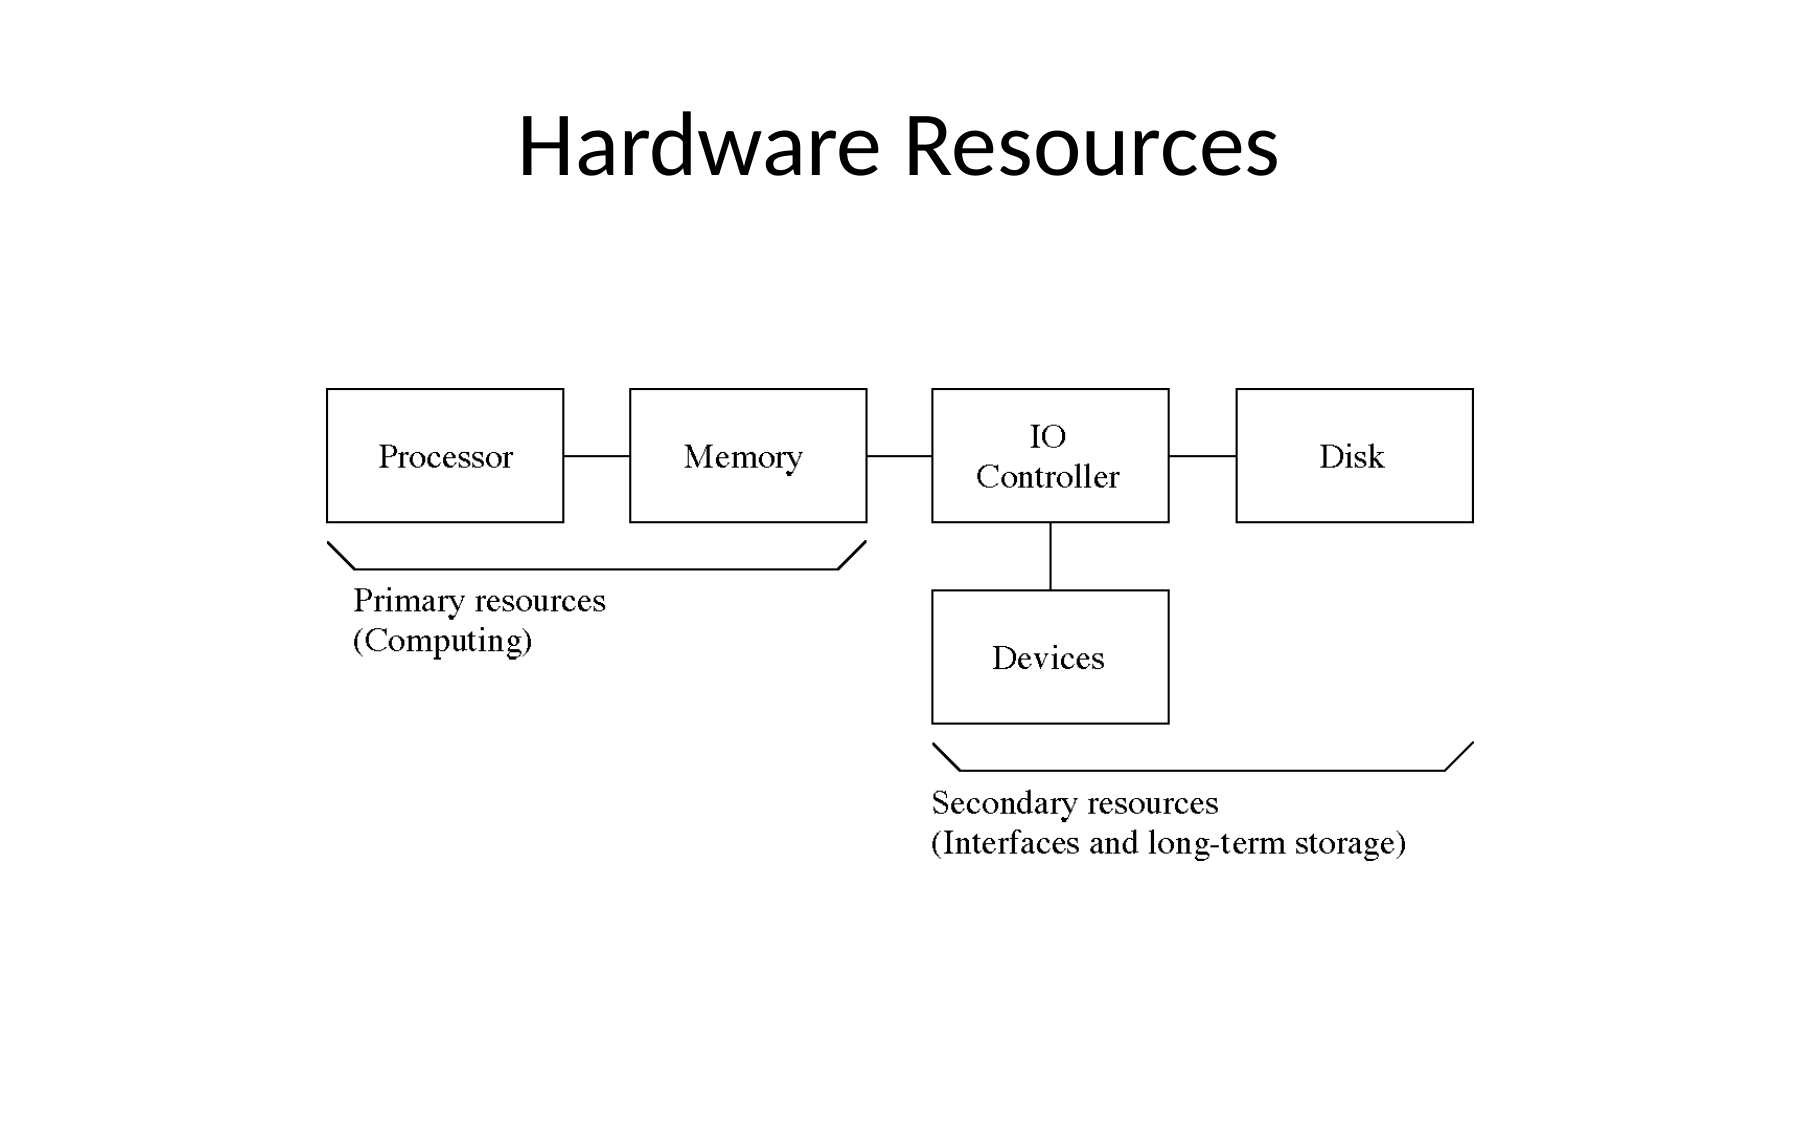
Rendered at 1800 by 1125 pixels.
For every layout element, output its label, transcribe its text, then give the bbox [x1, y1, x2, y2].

title Hardware Resources [90, 45, 1710, 233]
picture [326, 388, 1474, 861]
